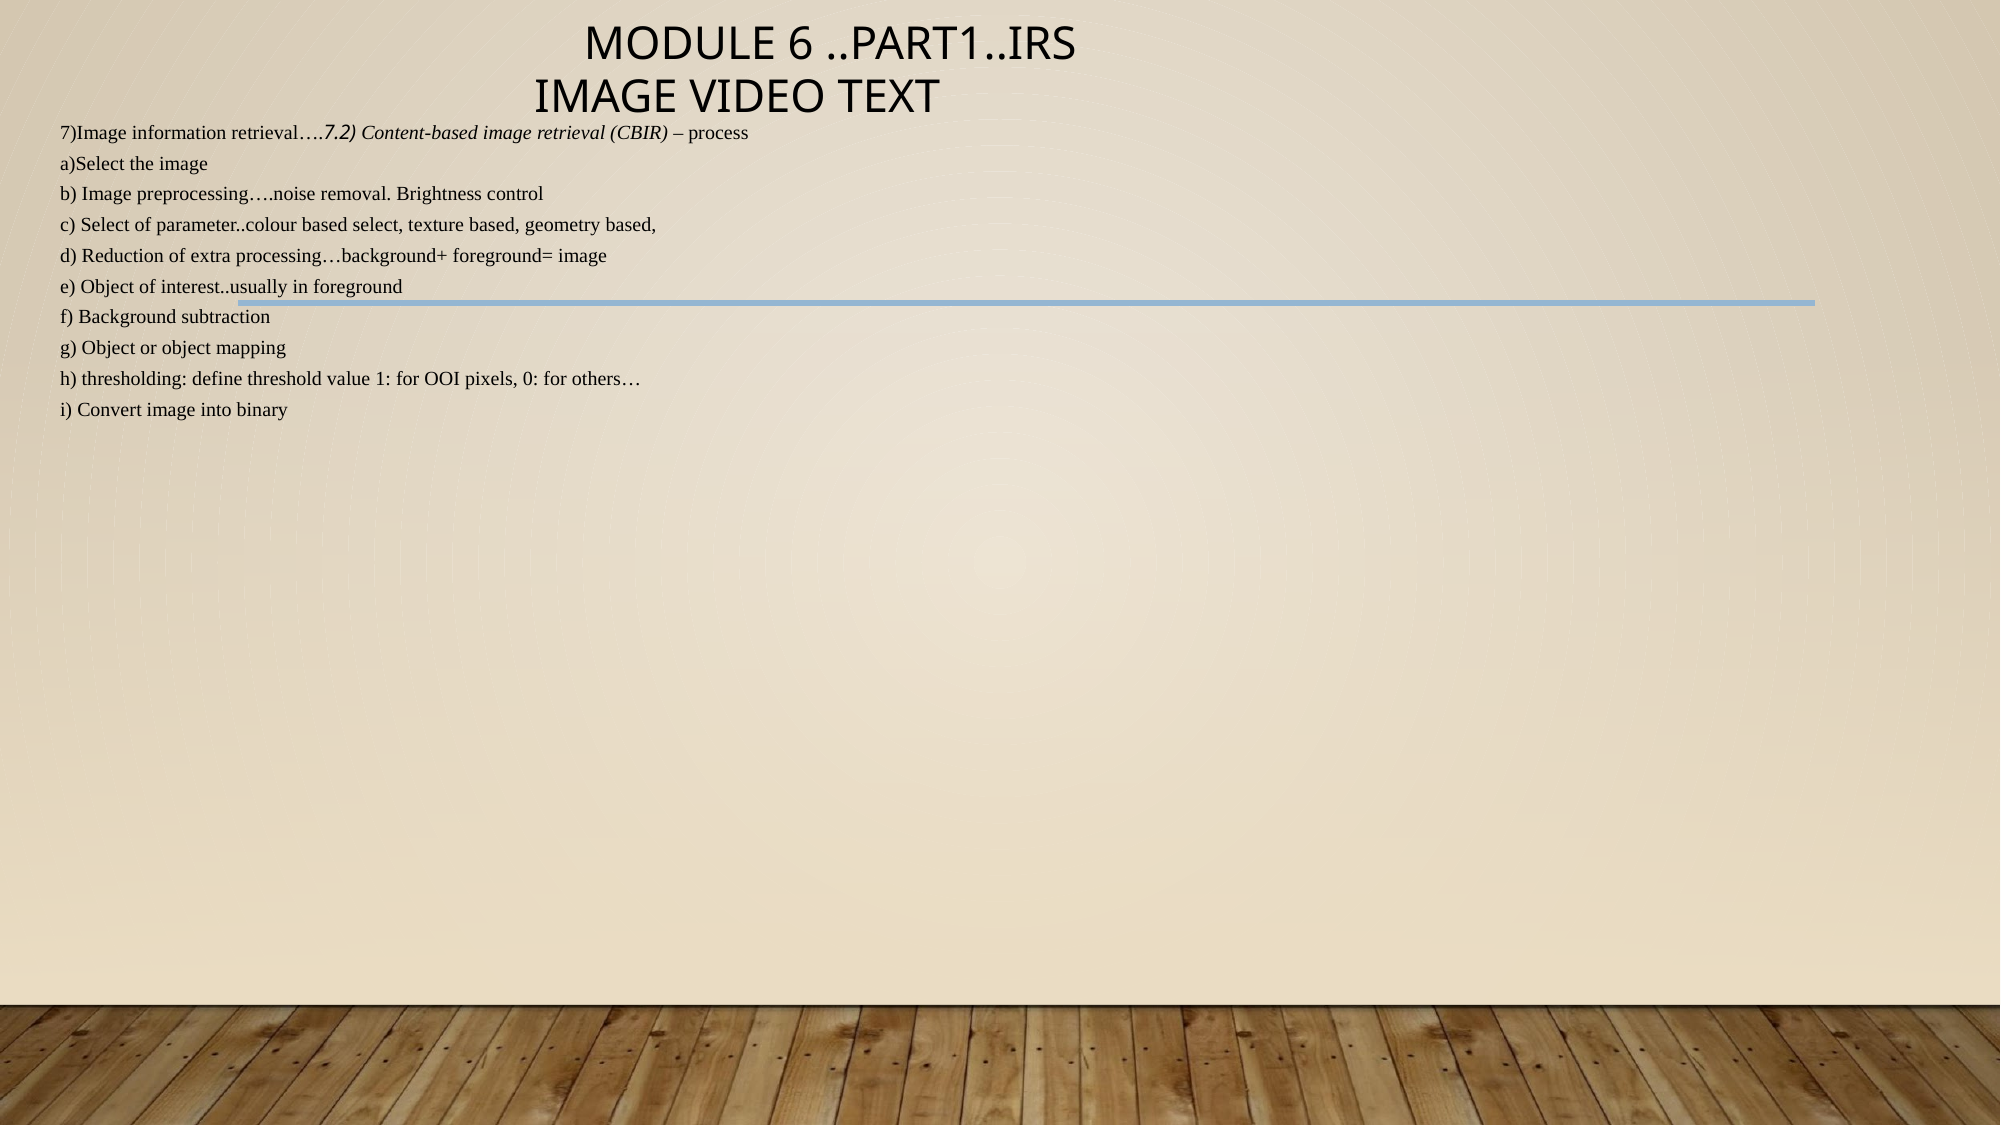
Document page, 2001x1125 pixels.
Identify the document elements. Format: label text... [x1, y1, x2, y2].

list 7)Image information retrieval….7.2) Content-based image retrieval (CBIR) – process a)Select the image b) Image preprocessing….noise removal. Brightness control c) Select of parameter..colour based select, texture based, geometry based, d) Reduction of extra processing…background+ foreground= image e) Object of interest..usually in foreground f) Background subtraction g) Object or object mapping h) thresholding: define threshold value 1: for OOI pixels, 0: for others… i) Convert image into binary [45, 107, 1970, 995]
picture [0, 1005, 2000, 1125]
title MODULE 6 ..PART1..IRS IMAGE VIDEO TEXT [238, 0, 1814, 107]
